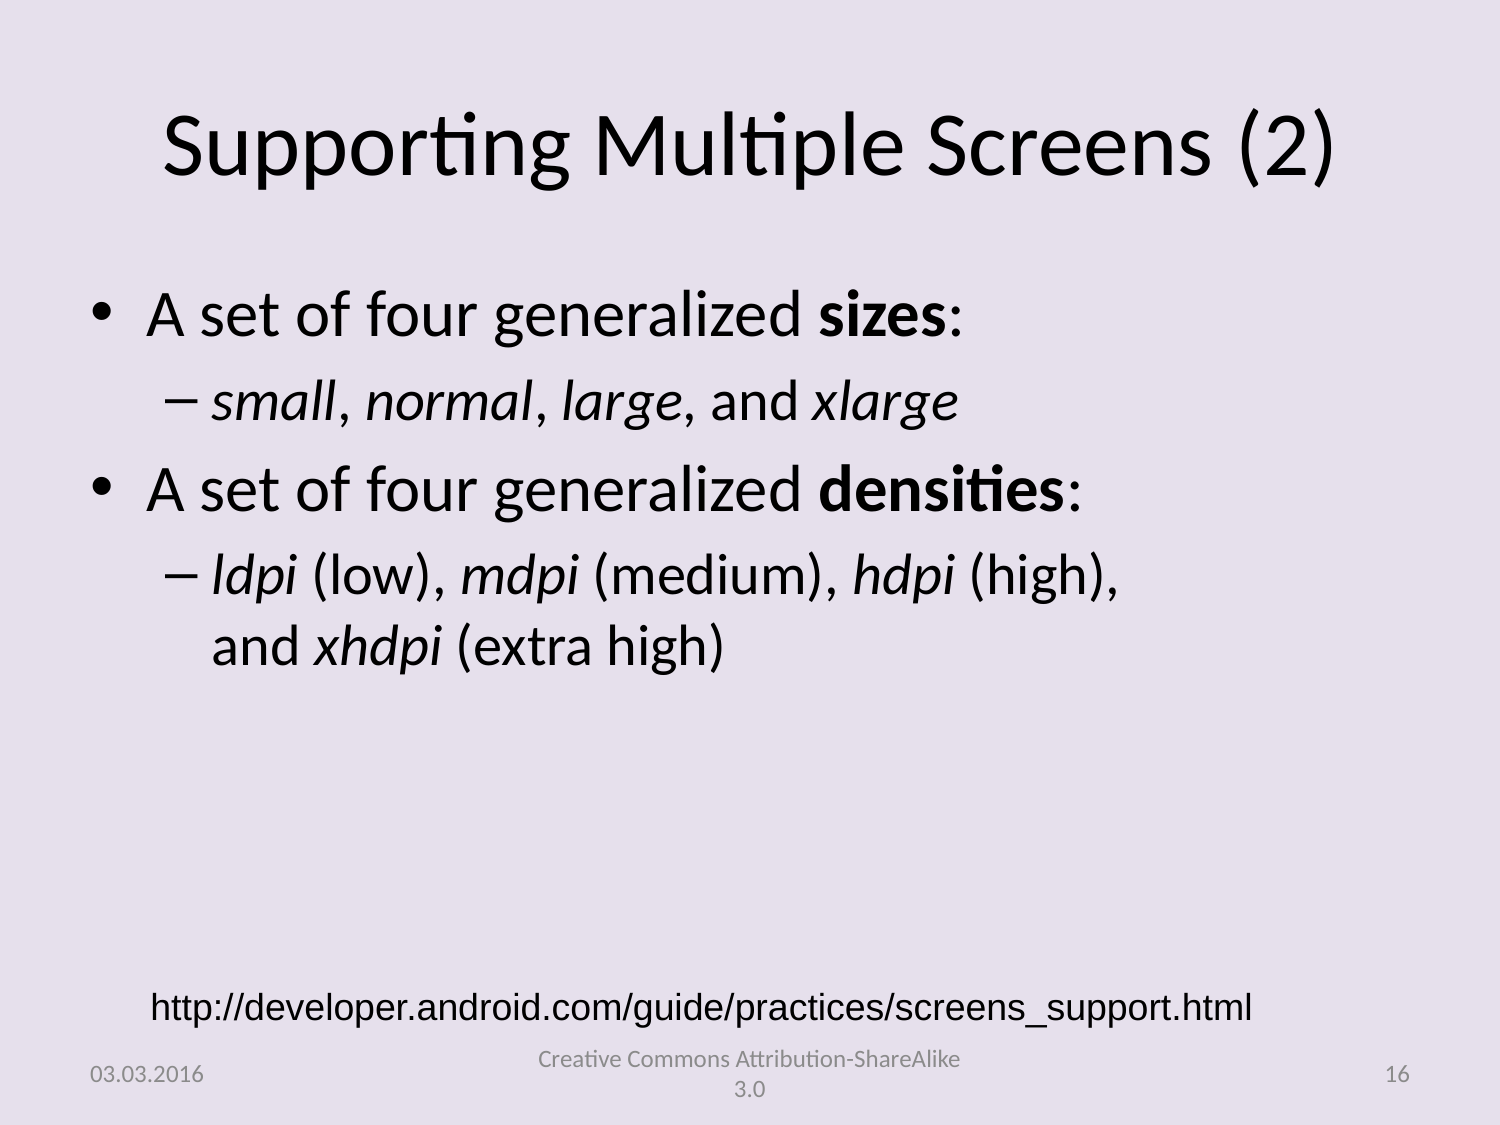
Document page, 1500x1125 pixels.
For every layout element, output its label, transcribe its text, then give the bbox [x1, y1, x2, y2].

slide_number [75, 1042, 425, 1103]
list A set of four generalized sizes: small, normal, large, and xlarge A set of four generalized densities: ldpi (low), mdpi (medium), hdpi (high), and xhdpi (extra high) [74, 262, 1426, 1006]
footer Creative Commons Attribution-ShareAlike 3.0 [512, 1042, 988, 1103]
title Supporting Multiple Screens (2) [74, 44, 1426, 233]
text_box http://developer.android.com/guide/practices/screens_support.html [135, 976, 1376, 1036]
slide_number 16 [1074, 1042, 1425, 1103]
